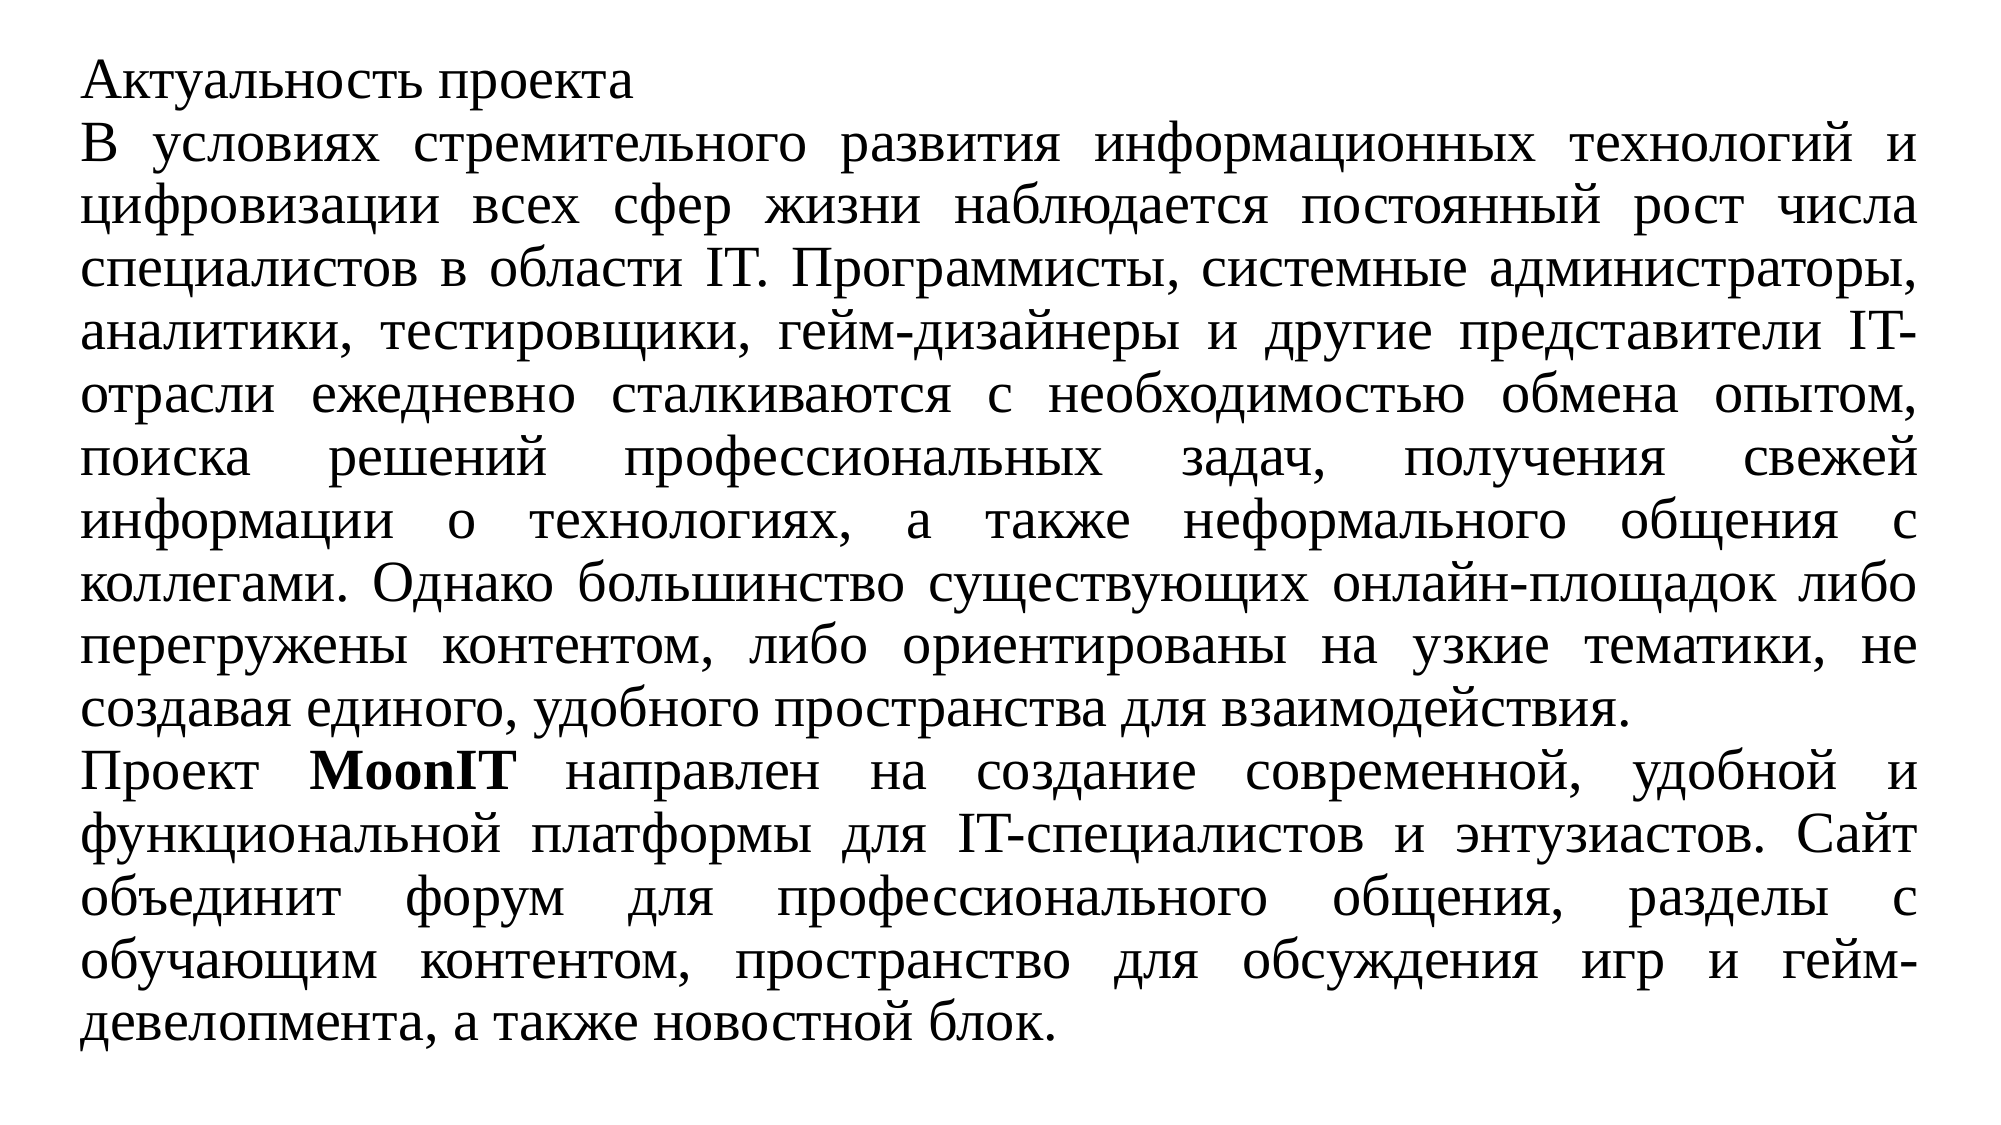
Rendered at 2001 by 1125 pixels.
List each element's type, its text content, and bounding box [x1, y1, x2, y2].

list Актуальность проекта В условиях стремительного развития информационных технологий и цифровизации всех сфер жизни наблюдается постоянный рост числа специалистов в области IT. Программисты, системные администраторы, аналитики, тестировщики, гейм-дизайнеры и другие представители IT-отрасли ежедневно сталкиваются с необходимостью обмена опытом, поиска решений профессиональных задач, получения свежей информации о технологиях, а также неформального общения с коллегами. Однако большинство существующих онлайн-площадок либо перегружены контентом, либо ориентированы на узкие тематики, не создавая единого, удобного пространства для взаимодействия. Проект MoonIT направлен на создание современной, удобной и функциональной платформы для IT-специалистов и энтузиастов. Сайт объединит форум для профессионального общения, разделы с обучающим контентом, пространство для обсуждения игр и гейм-девелопмента, а также новостной блок. [65, 40, 1935, 1085]
